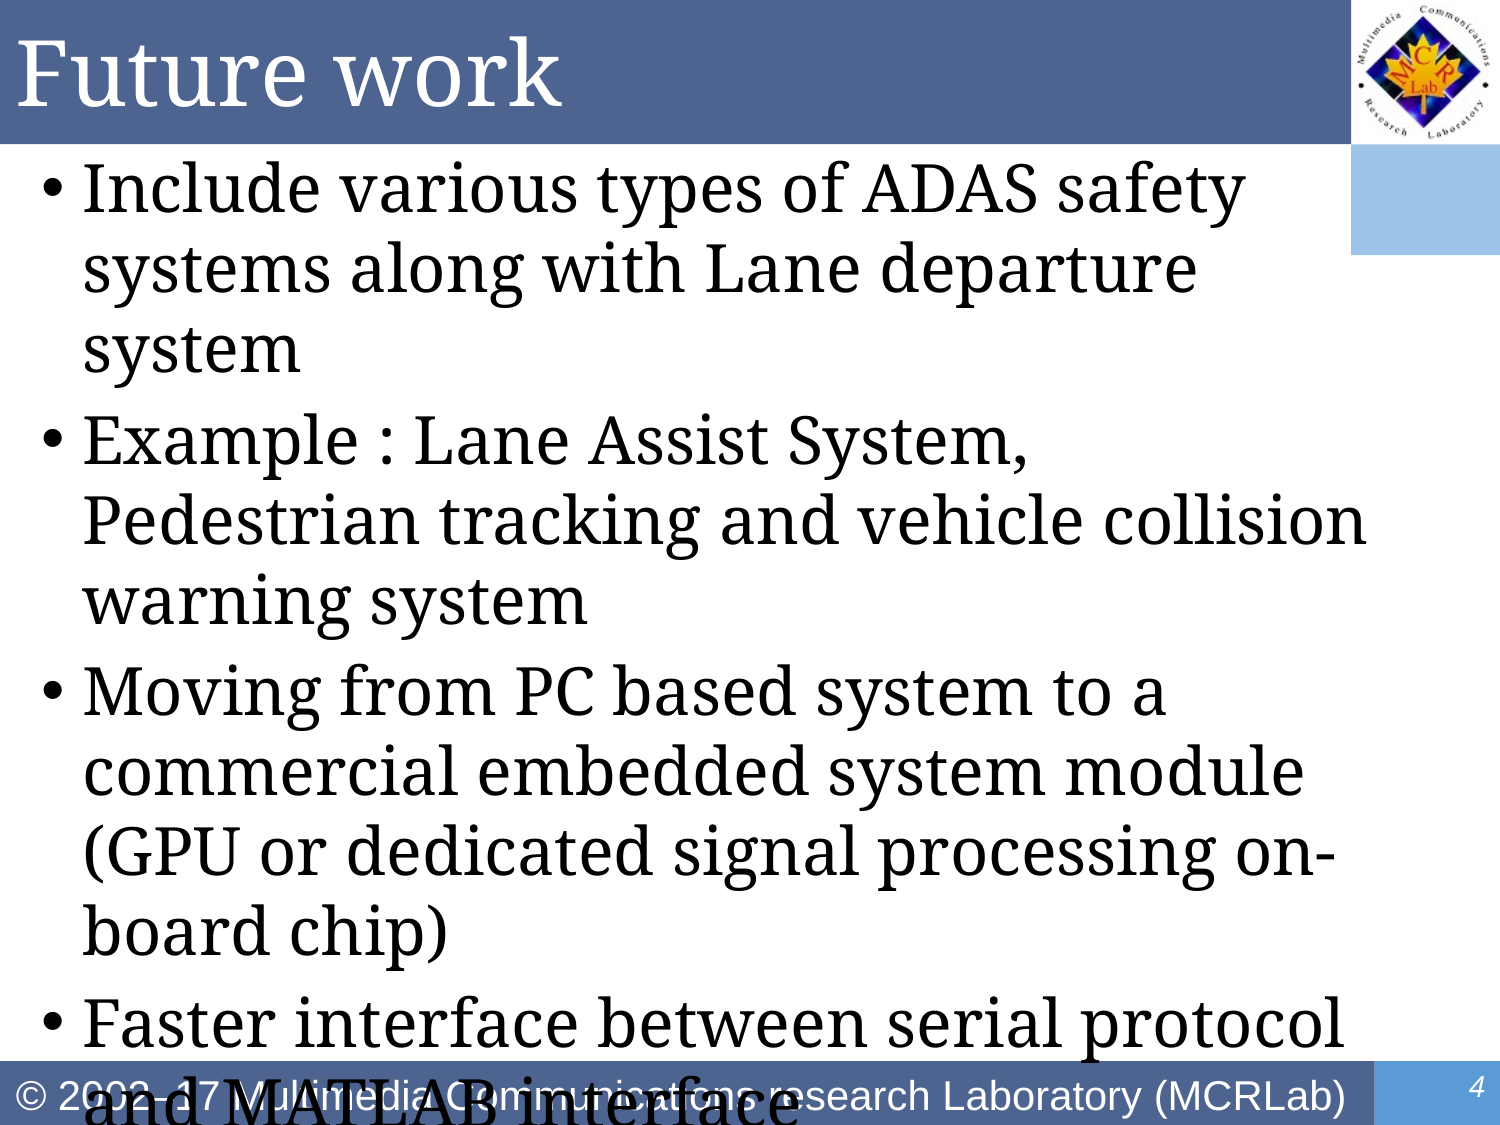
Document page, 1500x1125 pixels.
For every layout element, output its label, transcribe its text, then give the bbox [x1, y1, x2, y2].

picture [1355, 3, 1494, 142]
title Future work [0, 0, 1352, 108]
list Include various types of ADAS safety systems along with Lane departure system Example : Lane Assist System, Pedestrian tracking and vehicle collision warning system Moving from PC based system to a commercial embedded system module (GPU or dedicated signal processing on-board chip) Faster interface between serial protocol and MATLAB interface [11, 131, 1397, 1014]
